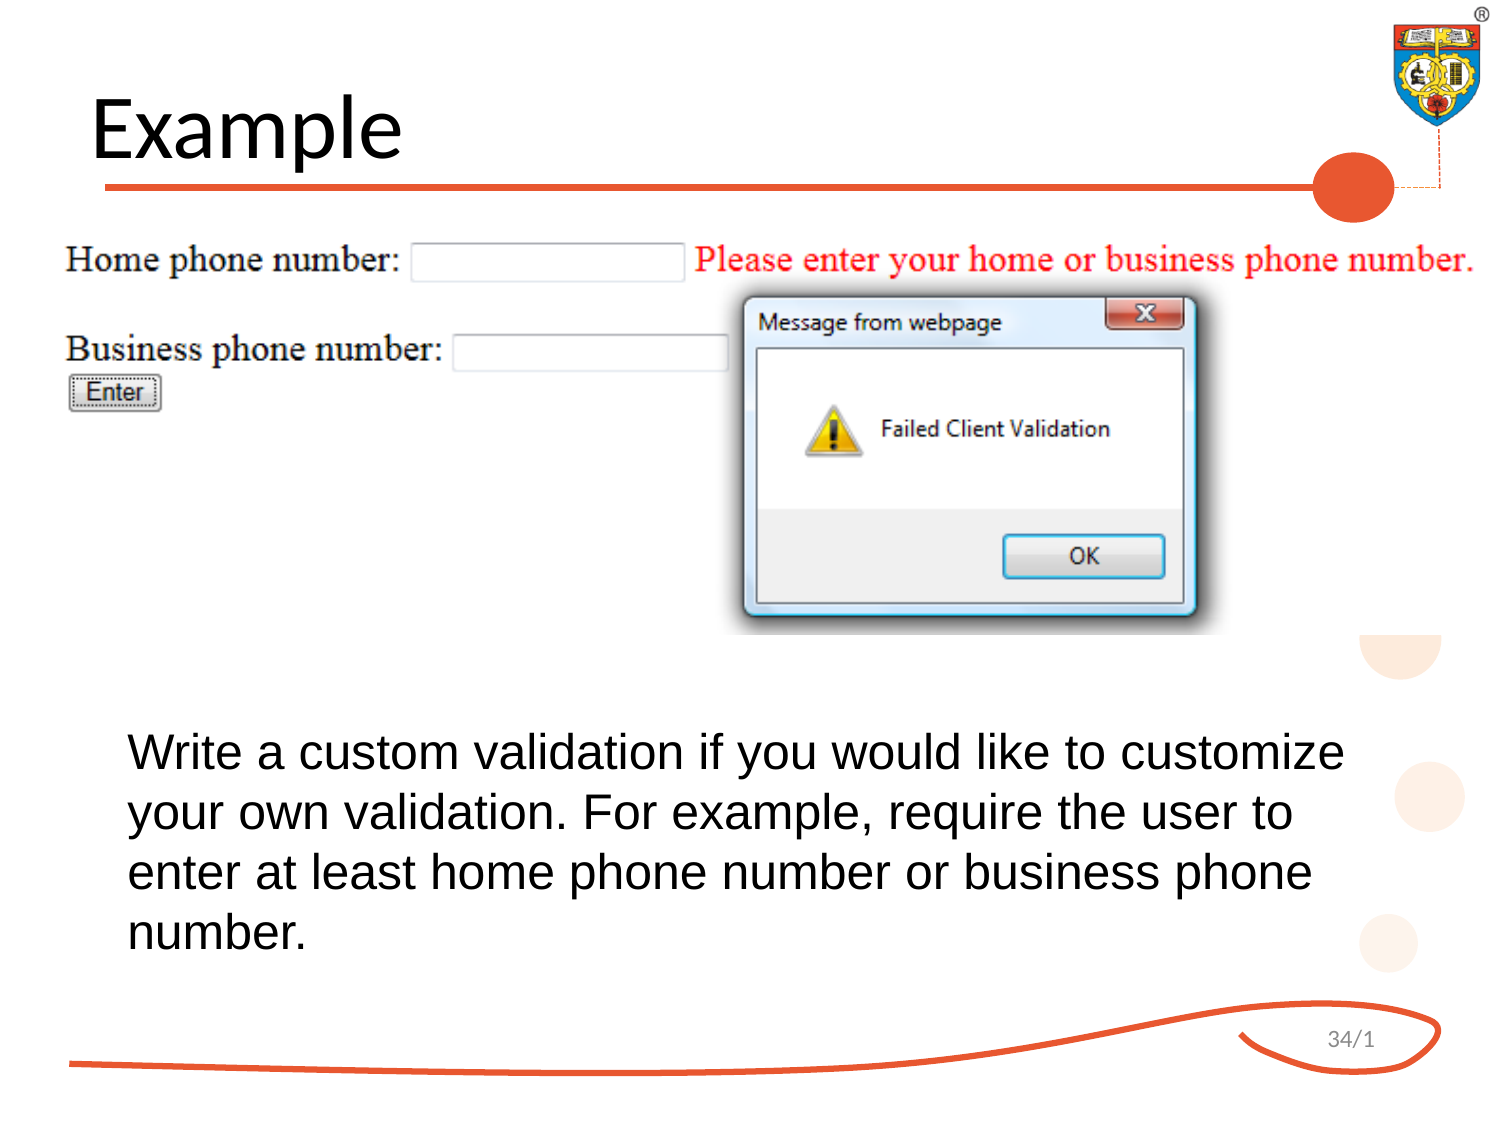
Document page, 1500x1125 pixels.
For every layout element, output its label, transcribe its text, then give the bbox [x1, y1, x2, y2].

picture [1389, 3, 1492, 129]
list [56, 224, 1500, 635]
title Example [74, 29, 1438, 213]
text_box Write a custom validation if you would like to customize your own validation. For example, require the user to enter at least home phone number or business phone number. [112, 712, 1425, 968]
